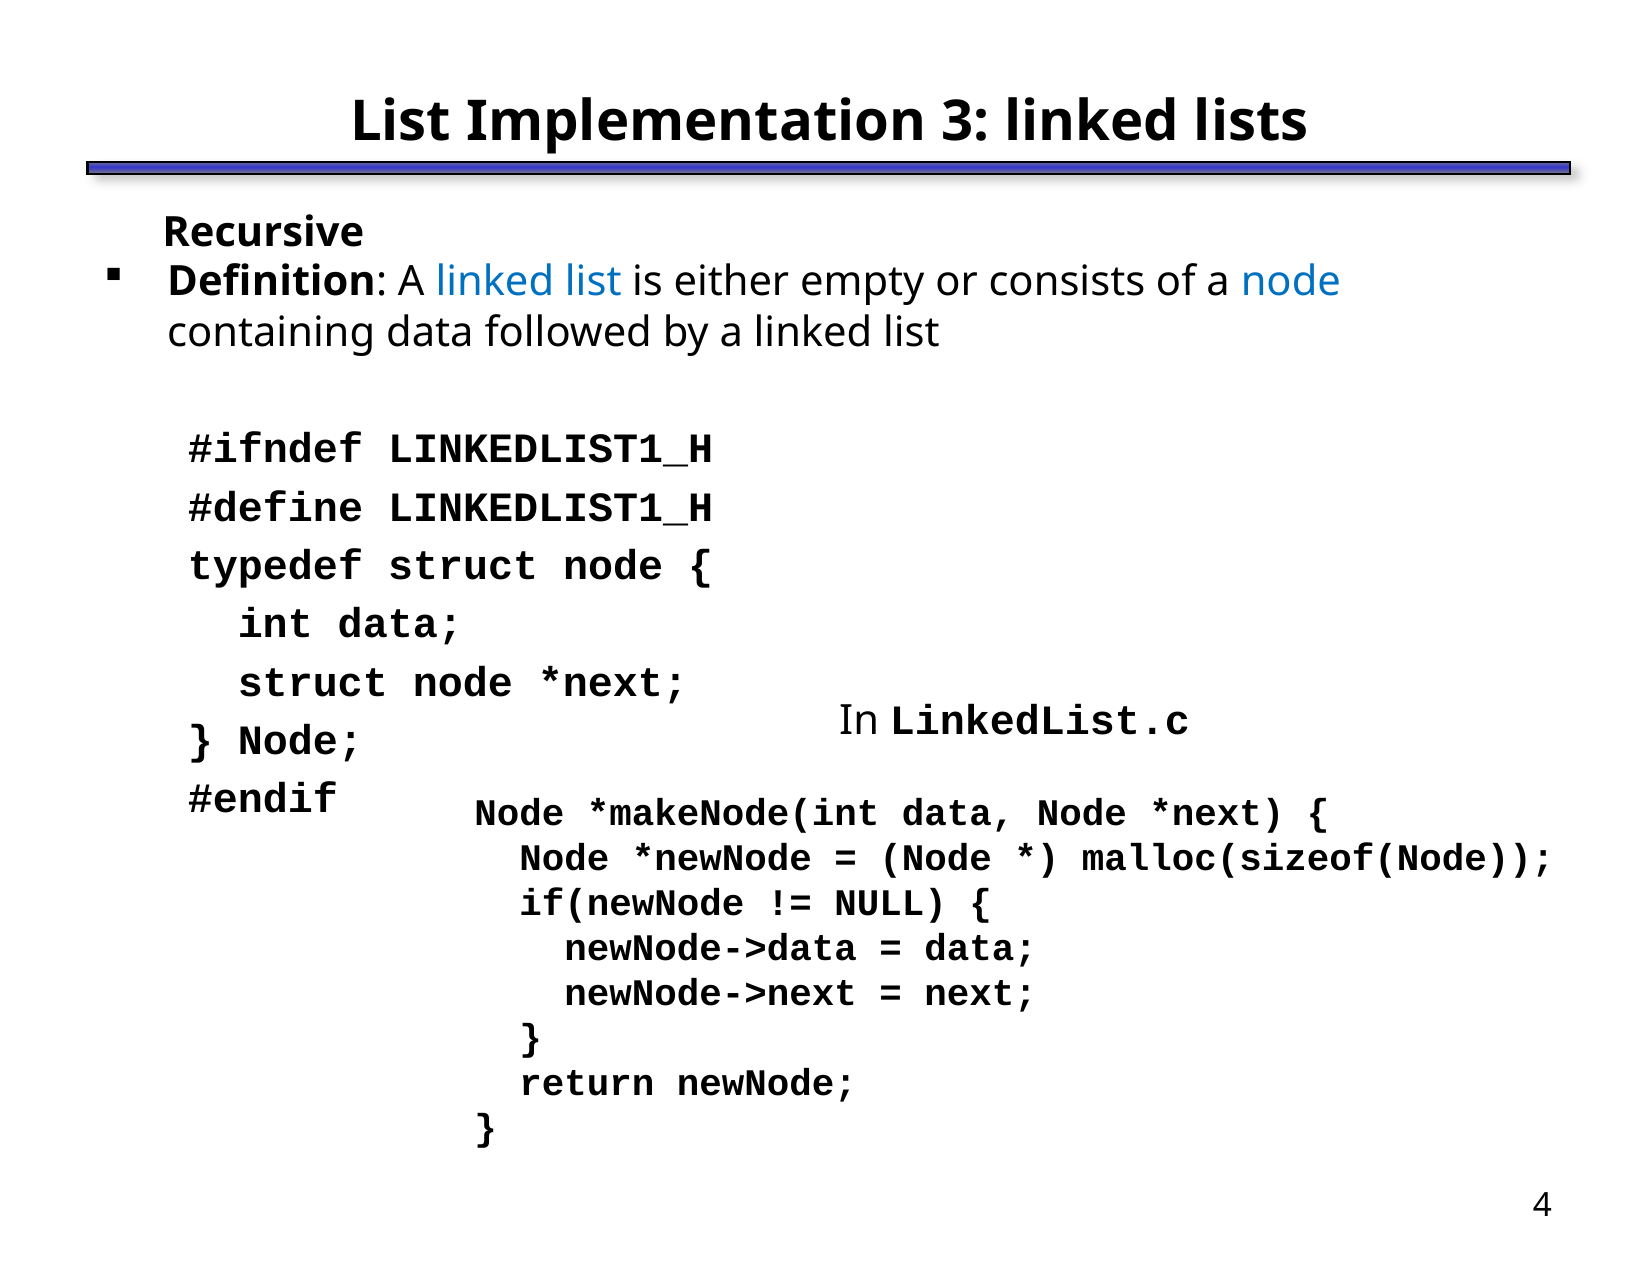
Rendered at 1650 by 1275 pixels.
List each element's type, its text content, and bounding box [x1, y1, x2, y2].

list Definition: A linked list is either empty or consists of a node containing data followed by a linked list #ifndef LINKEDLIST1_H #define LINKEDLIST1_H typedef struct node { int data; struct node *next; } Node; #endif [87, 187, 1568, 1163]
text_box Recursive [147, 196, 380, 262]
slide_number 4 [1224, 1174, 1569, 1261]
text_box In LinkedList.c Node *makeNode(int data, Node *next) { Node *newNode = (Node *) malloc(sizeof(Node)); if(newNode != NULL) { newNode->data = data; newNode->next = next; } return newNode; } [459, 685, 1570, 1156]
title List Implementation 3: linked lists [87, 75, 1573, 161]
